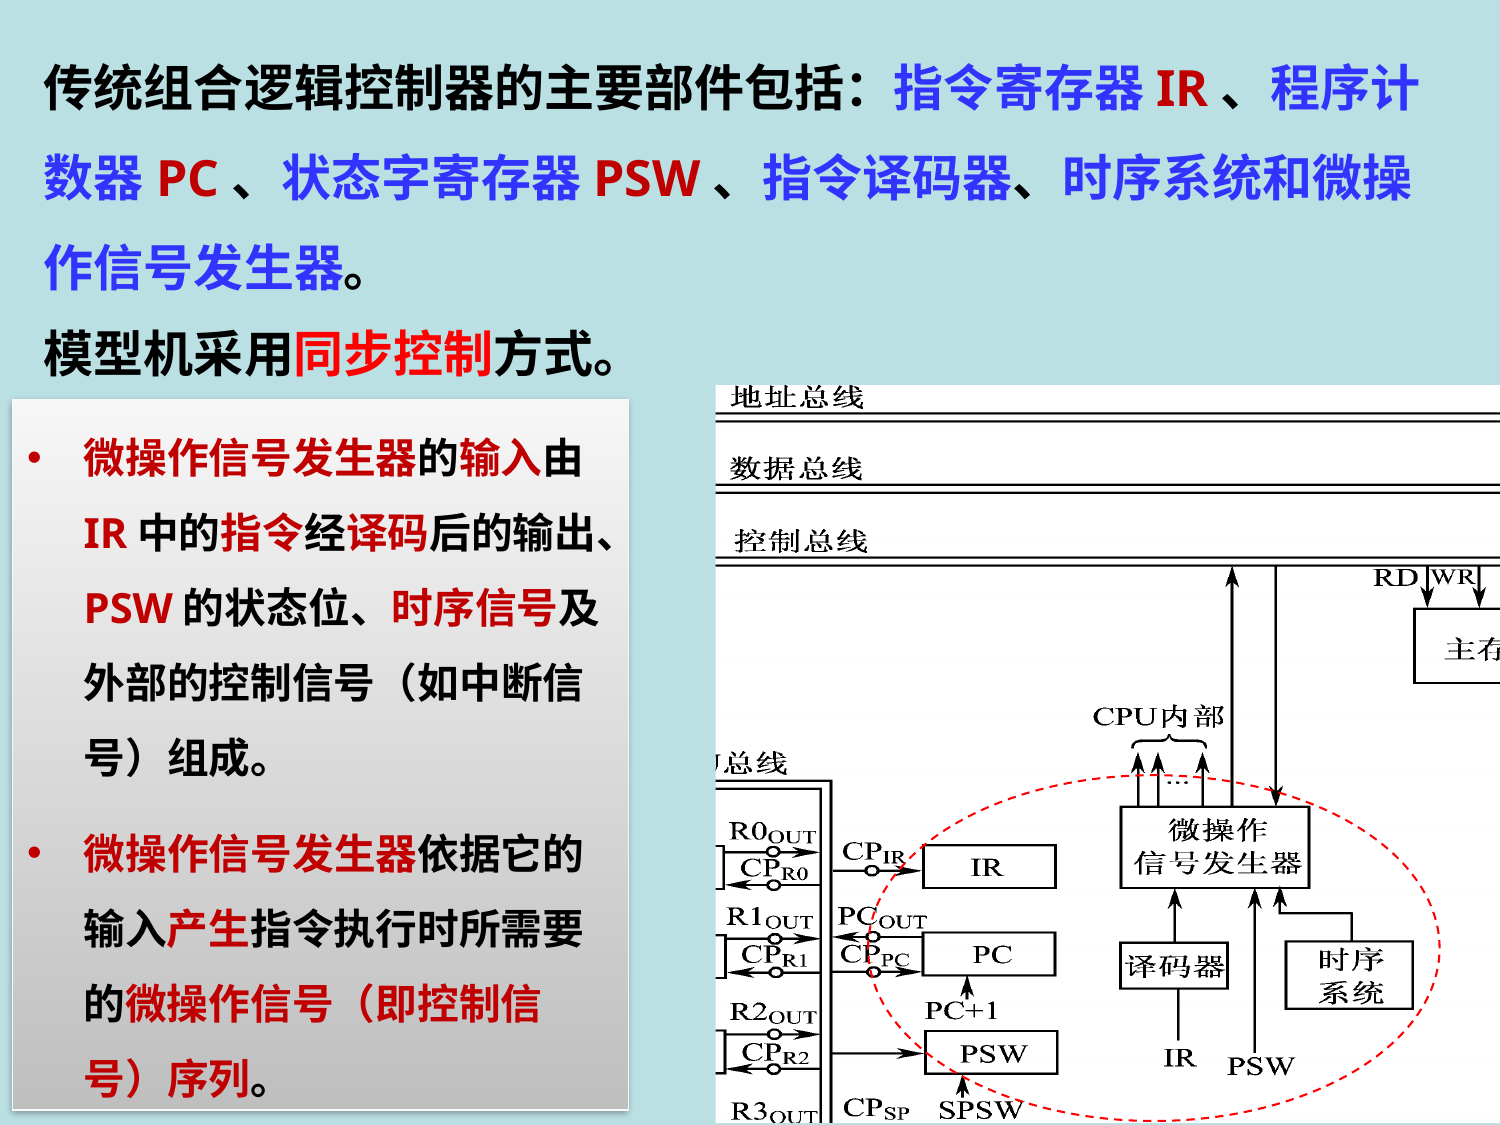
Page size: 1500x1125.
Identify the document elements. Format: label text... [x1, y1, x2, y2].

text_box 模型机采用同步控制方式。 [29, 315, 780, 390]
picture [715, 385, 1500, 1123]
text_box 传统组合逻辑控制器的主要部件包括：指令寄存器IR、程序计数器PC、状态字寄存器PSW、指令译码器、时序系统和微操作信号发生器。 [29, 19, 1450, 304]
text_box 微操作信号发生器的输入由IR中的指令经译码后的输出、PSW的状态位、时序信号及外部的控制信号（如中断信号）组成。 微操作信号发生器依据它的输入产生指令执行时所需要的微操作信号（即控制信号）序列。 [12, 399, 629, 1111]
